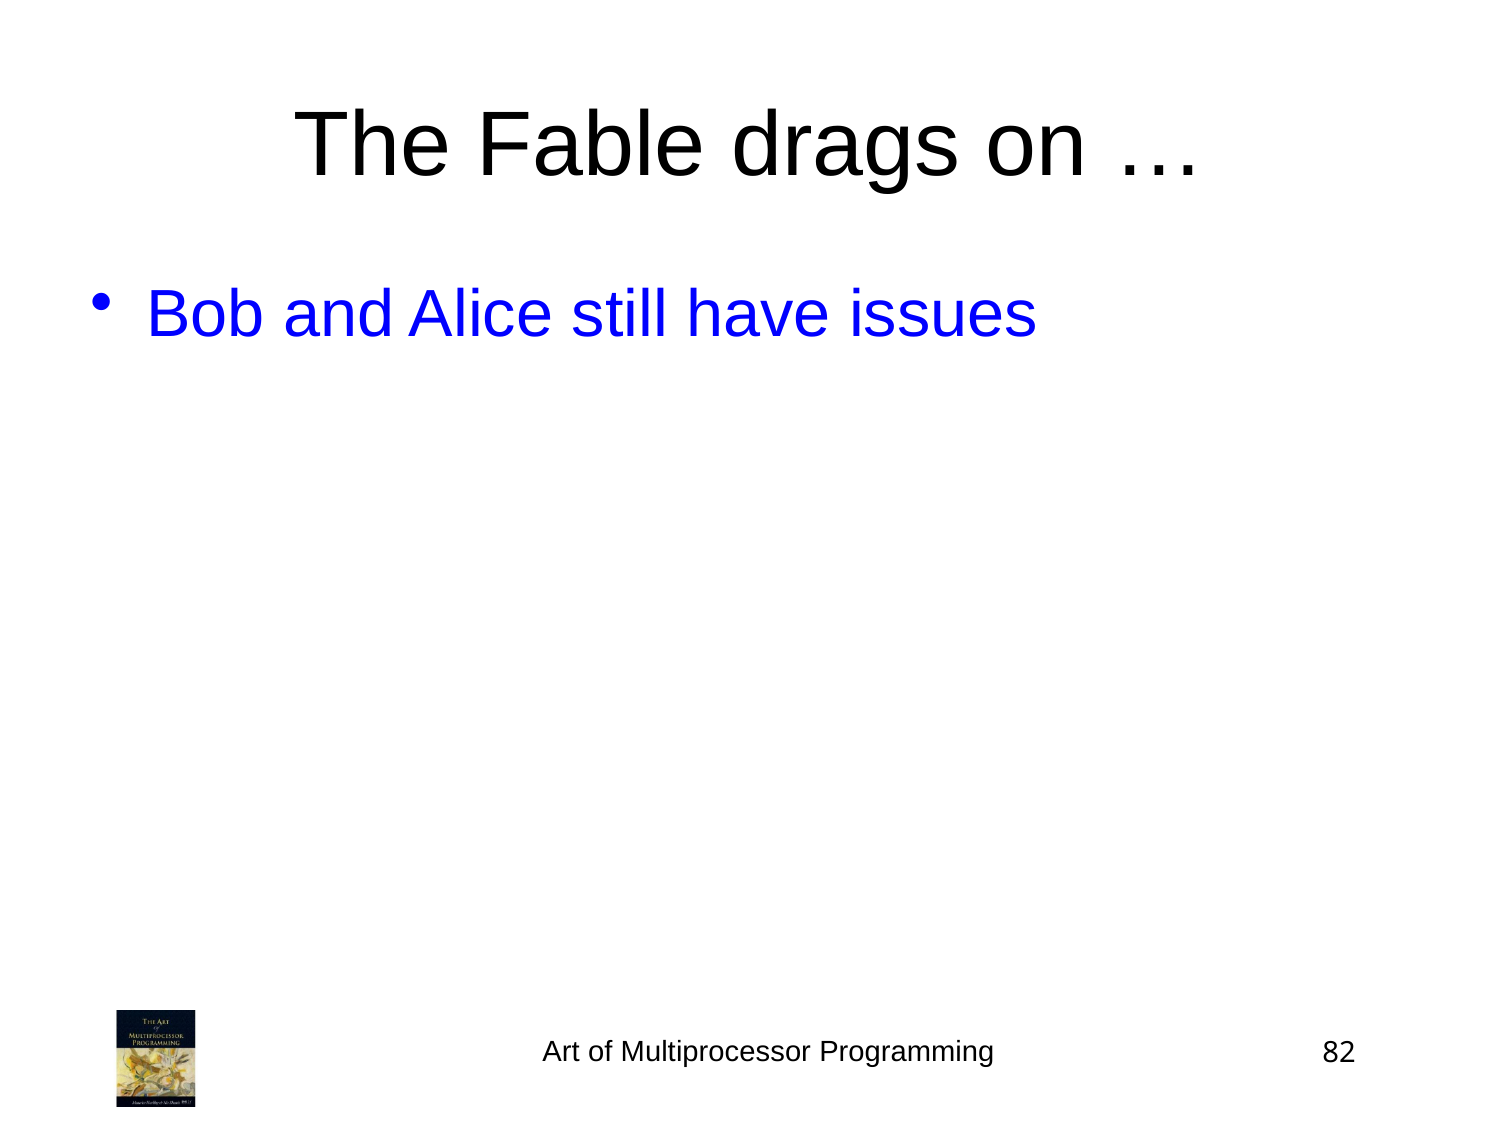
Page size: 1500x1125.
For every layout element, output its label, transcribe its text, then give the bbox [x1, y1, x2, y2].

text_box 82 [1058, 1025, 1371, 1101]
footer Art of Multiprocessor Programming [512, 1024, 1026, 1103]
title The Fable drags on … [74, 44, 1426, 233]
list Bob and Alice still have issues [74, 262, 1426, 1006]
picture [107, 1010, 204, 1107]
